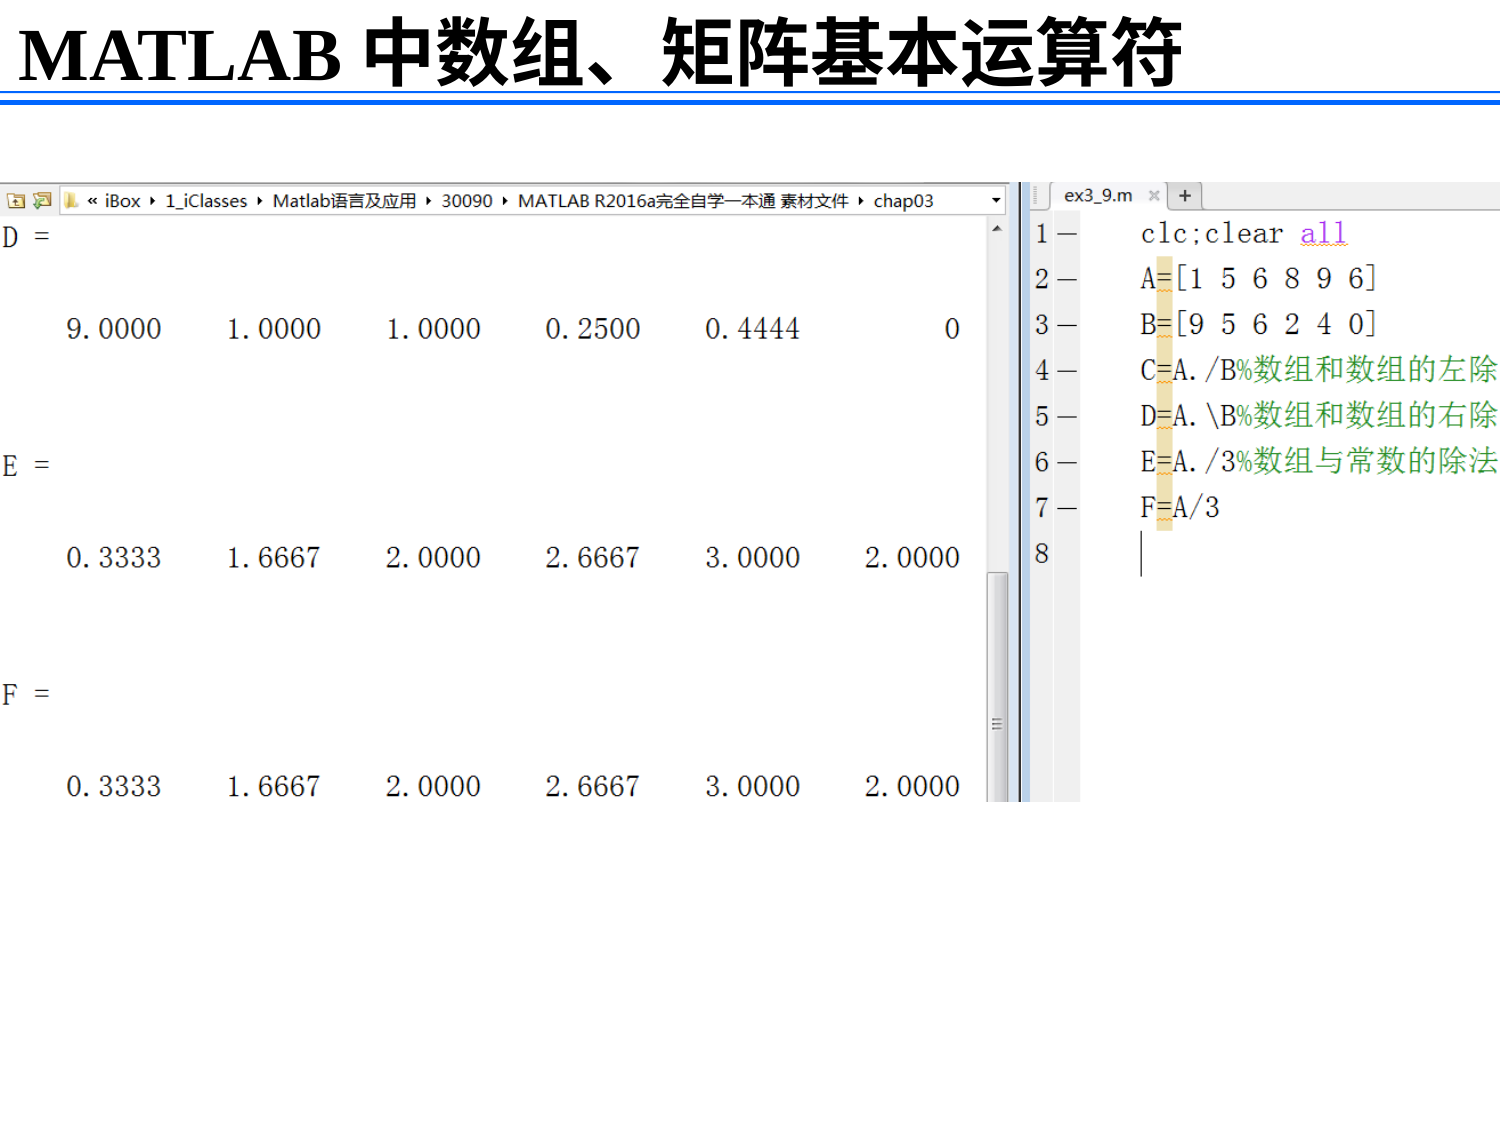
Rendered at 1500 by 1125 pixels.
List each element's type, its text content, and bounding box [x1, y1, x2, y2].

picture [0, 182, 1500, 802]
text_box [0, 91, 1500, 103]
text_box MATLAB中数组、矩阵基本运算符 [0, 5, 1500, 91]
